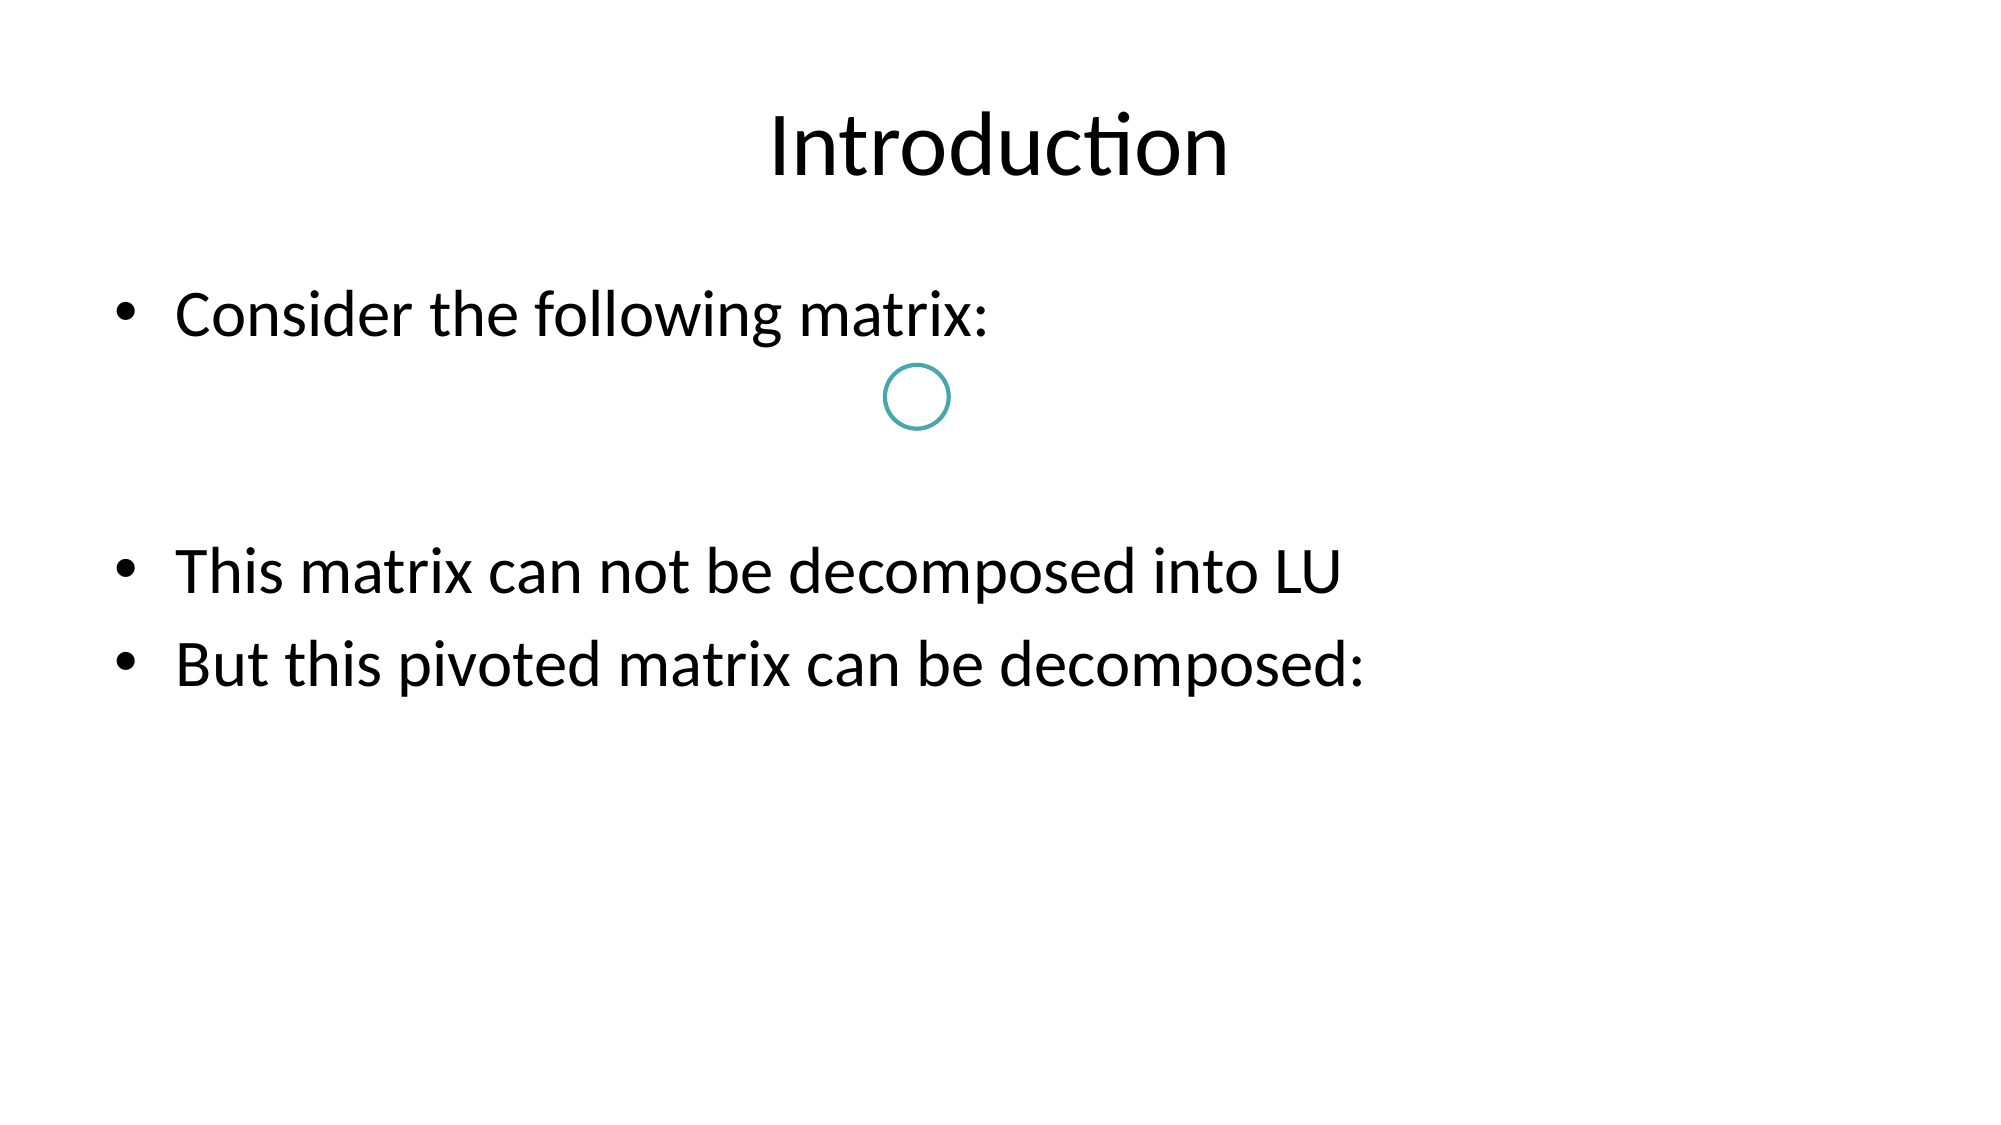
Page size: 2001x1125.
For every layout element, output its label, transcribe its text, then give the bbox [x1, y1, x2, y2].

text_box [882, 362, 951, 431]
title Introduction [99, 45, 1900, 233]
